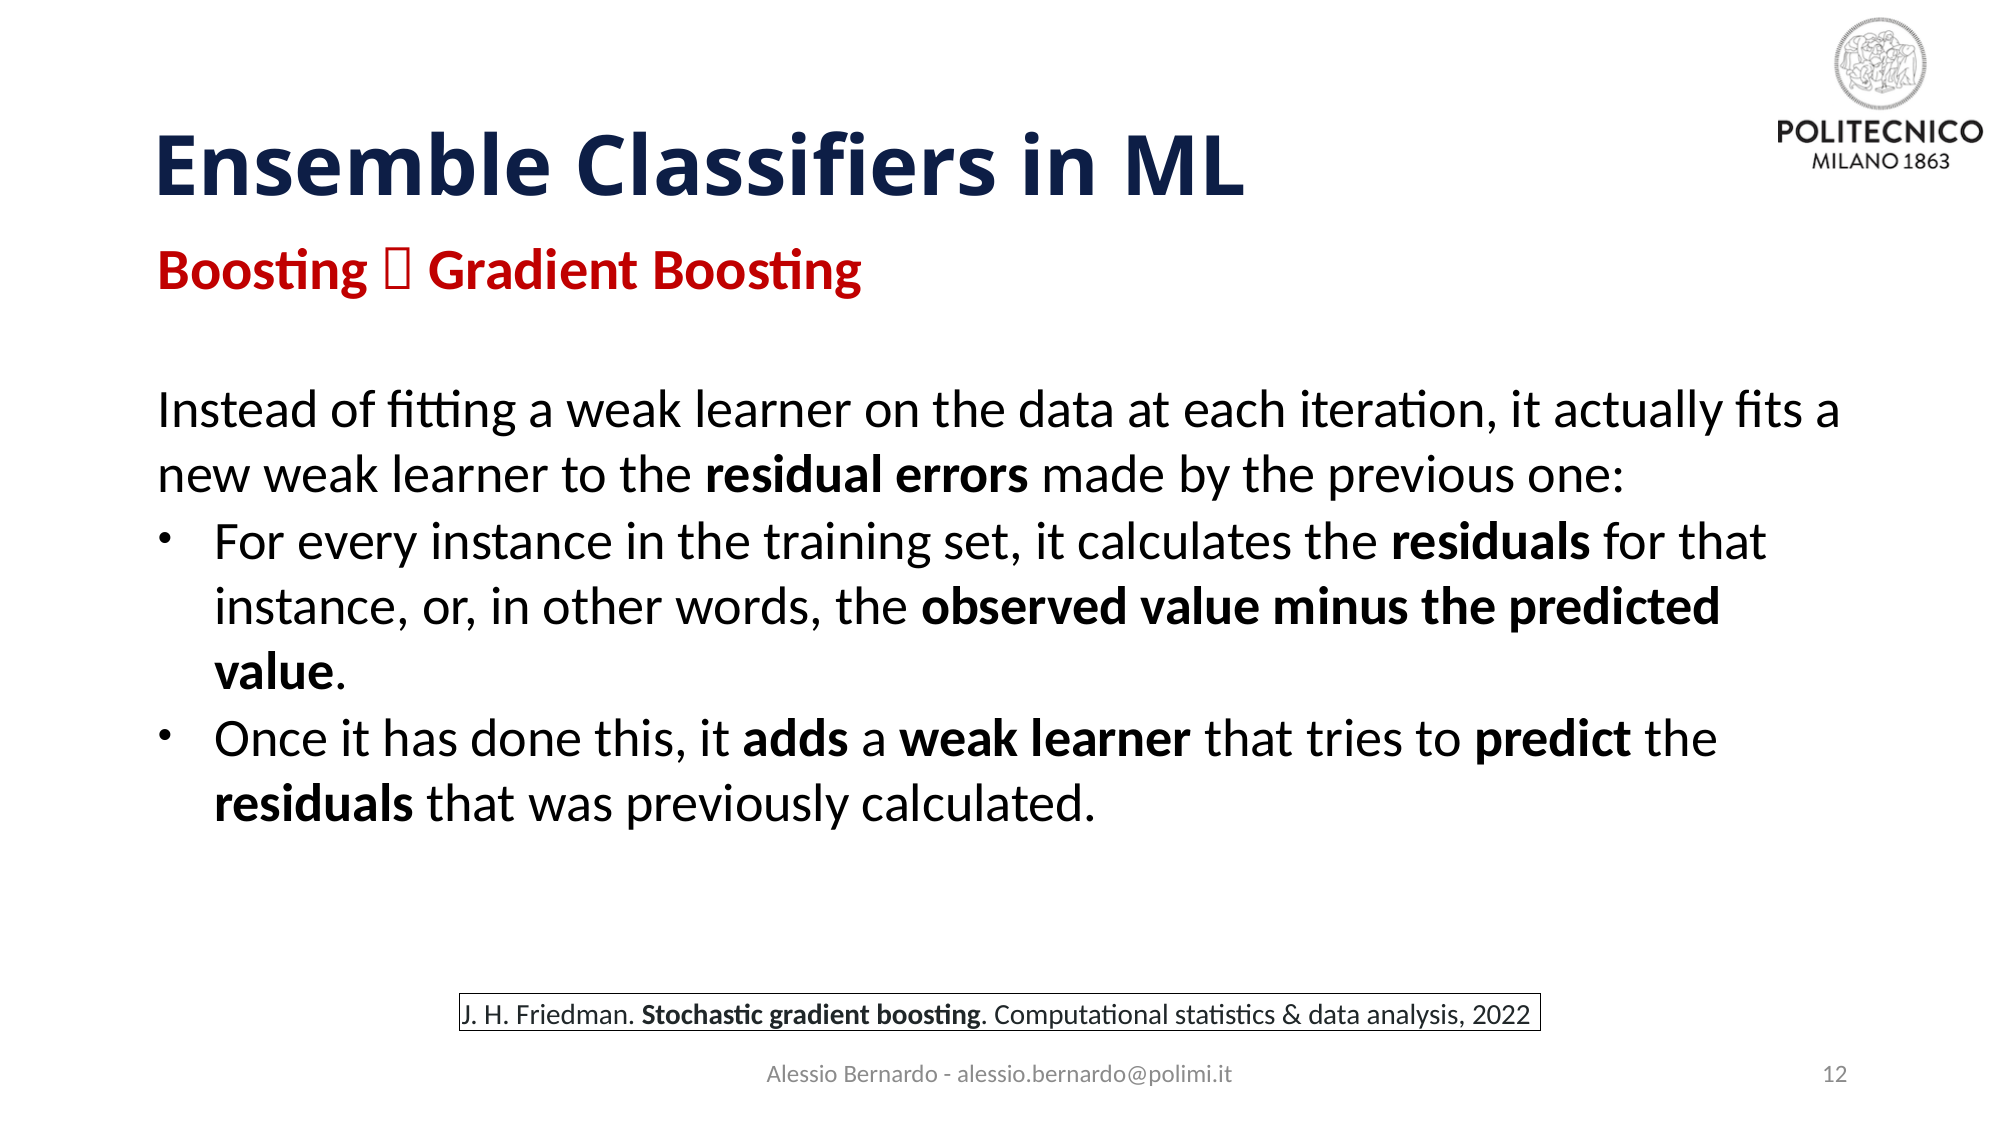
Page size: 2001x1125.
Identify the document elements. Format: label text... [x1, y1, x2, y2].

footer Alessio Bernardo - alessio.bernardo@polimi.it [536, 1042, 1464, 1103]
picture [1778, 17, 1984, 170]
text_box Boosting  Gradient Boosting Instead of fitting a weak learner on the data at each iteration, it actually fits a new weak learner to the residual errors made by the previous one: For every instance in the training set, it calculates the residuals for that instance, or, in other words, the observed value minus the predicted value. Once it has done this, it adds a weak learner that tries to predict the residuals that was previously calculated. [155, 229, 1863, 833]
text_box J. H. Friedman. Stochastic gradient boosting. Computational statistics & data analysis, 2022 [459, 993, 1541, 1031]
title Ensemble Classifiers in ML [137, 59, 1502, 278]
slide_number 12 [1498, 1042, 1863, 1103]
